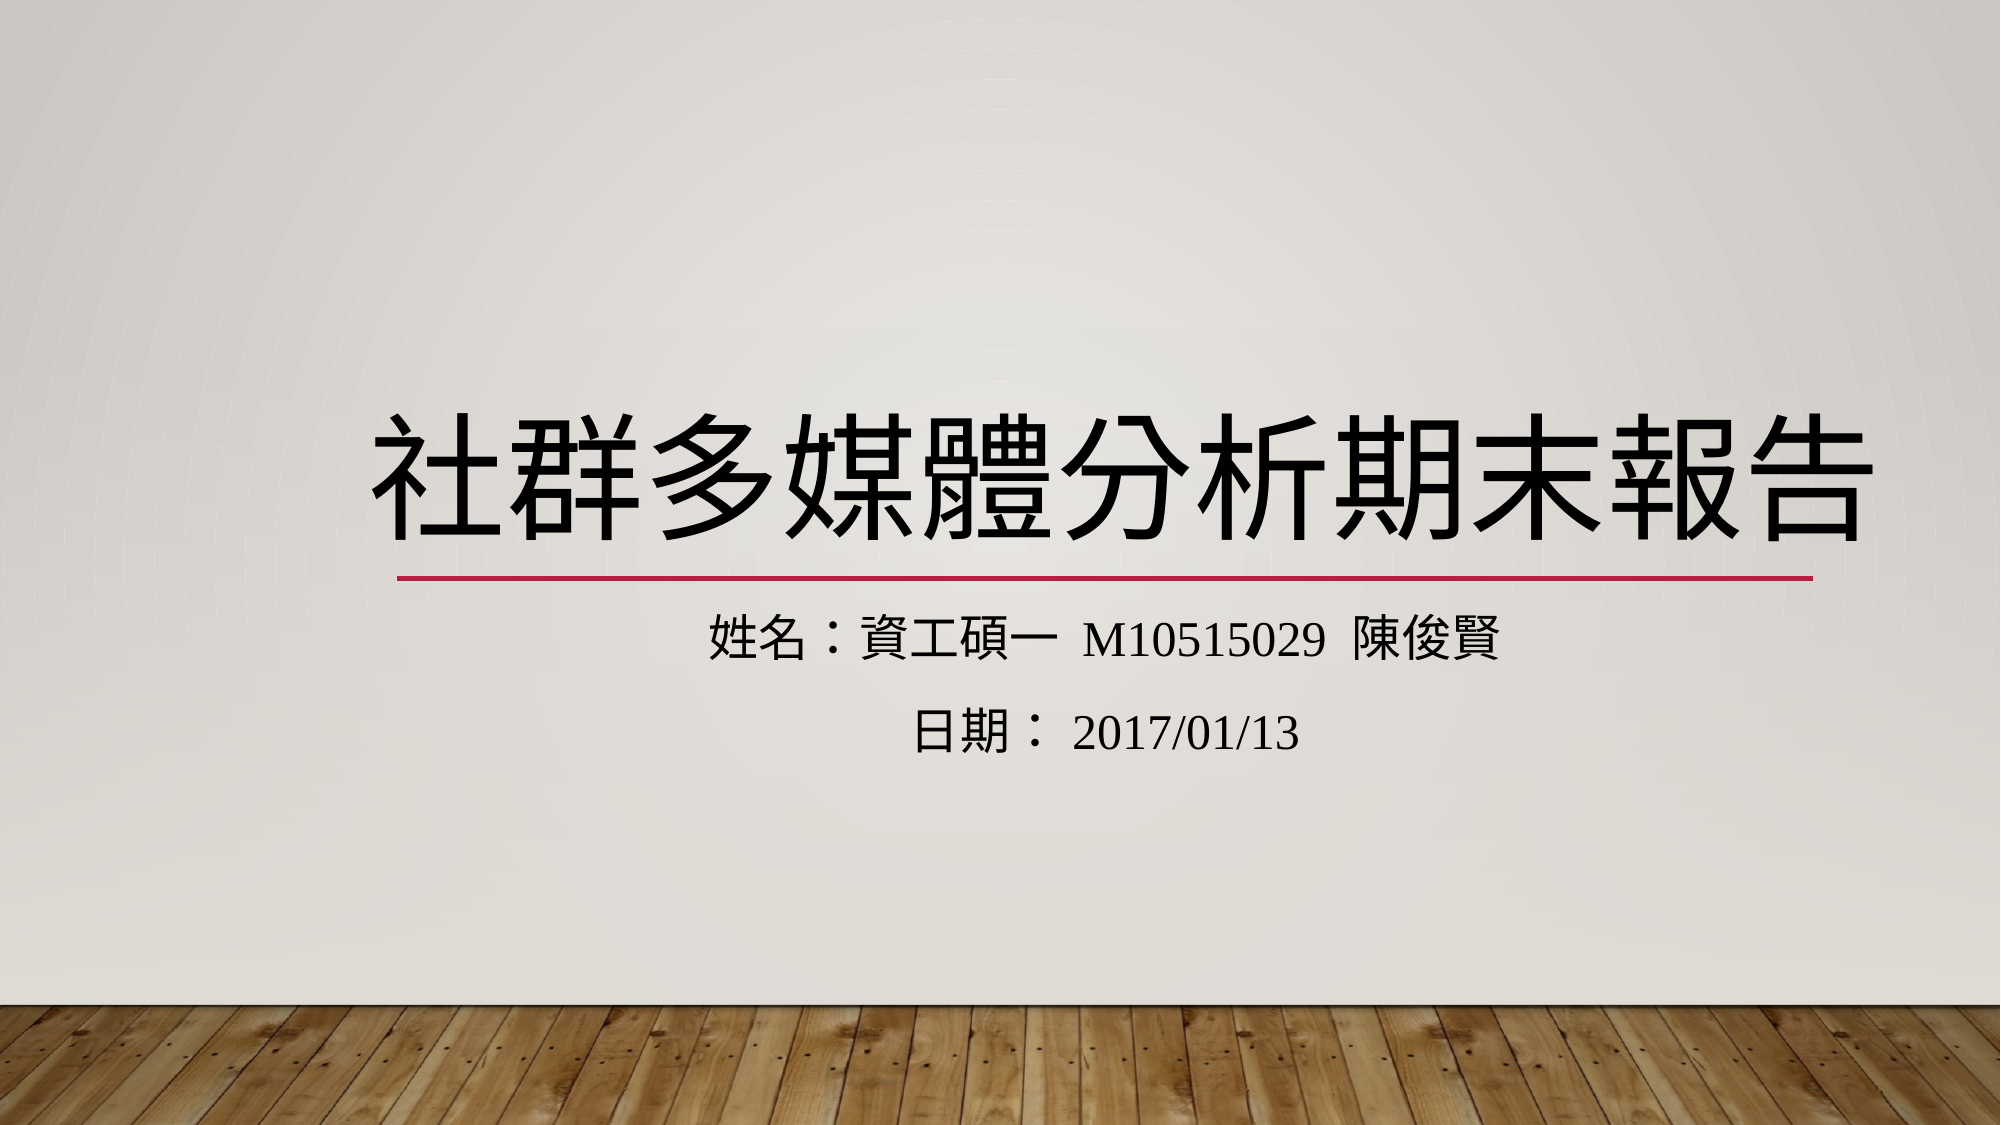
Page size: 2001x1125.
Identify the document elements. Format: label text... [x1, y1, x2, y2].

subtitle 姓名：資工碩一 M10515029 陳俊賢 日期：2017/01/13 [396, 579, 1814, 782]
picture [0, 1005, 2000, 1125]
title 社群多媒體分析期末報告 [353, 142, 1907, 559]
